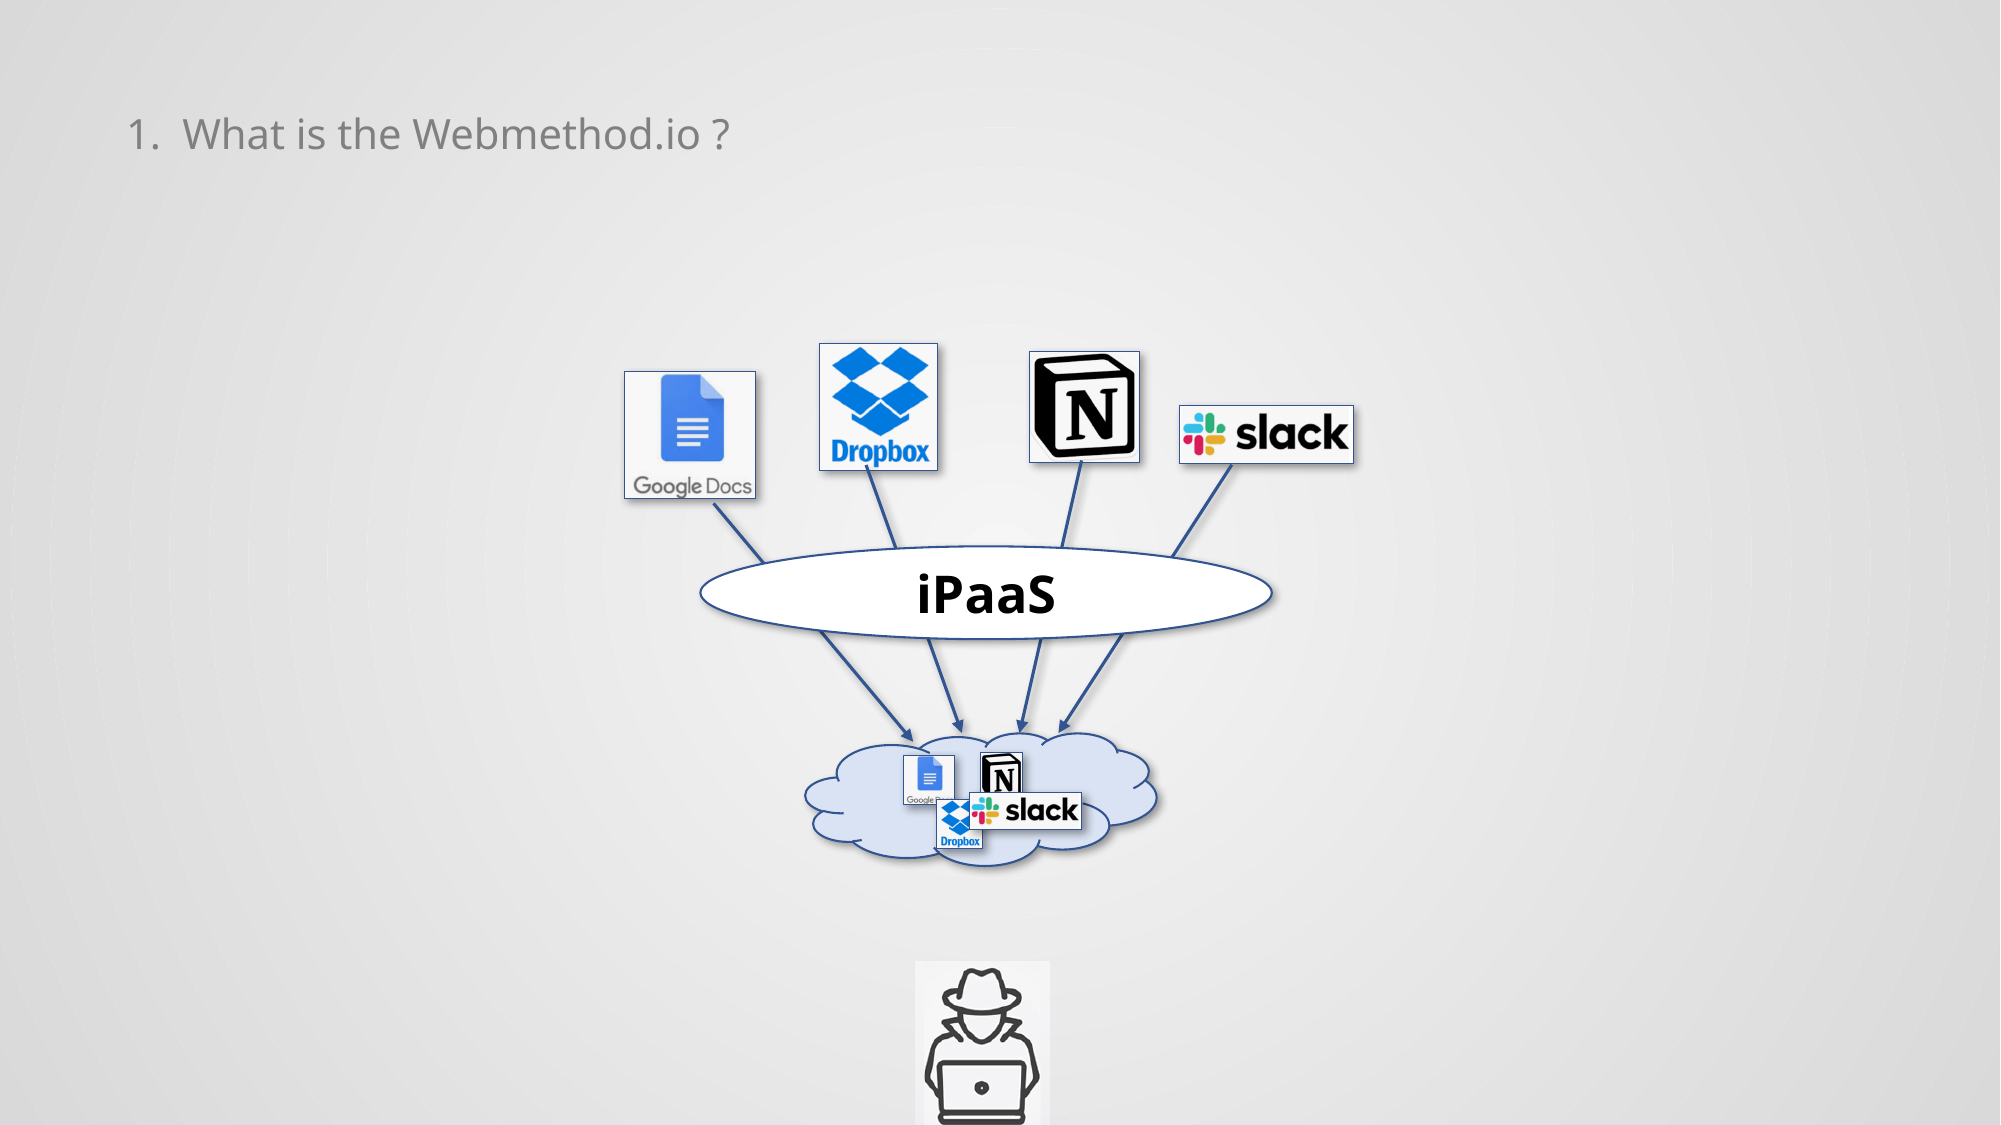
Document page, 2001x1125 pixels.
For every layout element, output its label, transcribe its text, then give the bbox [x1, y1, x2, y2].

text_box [866, 465, 962, 734]
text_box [1019, 460, 1082, 733]
text_box iPaaS [1232, 568, 1273, 618]
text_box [713, 503, 914, 742]
picture [819, 343, 938, 471]
picture [624, 371, 756, 499]
picture [1179, 405, 1354, 465]
text_box What is the Webmethod.io ? [111, 100, 745, 165]
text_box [1058, 464, 1232, 734]
text_box iPaaS [699, 577, 713, 608]
text_box iPaaS [962, 545, 1019, 641]
picture [1029, 351, 1140, 463]
picture [903, 752, 1082, 849]
text_box [804, 732, 1158, 868]
picture [915, 961, 1050, 1125]
